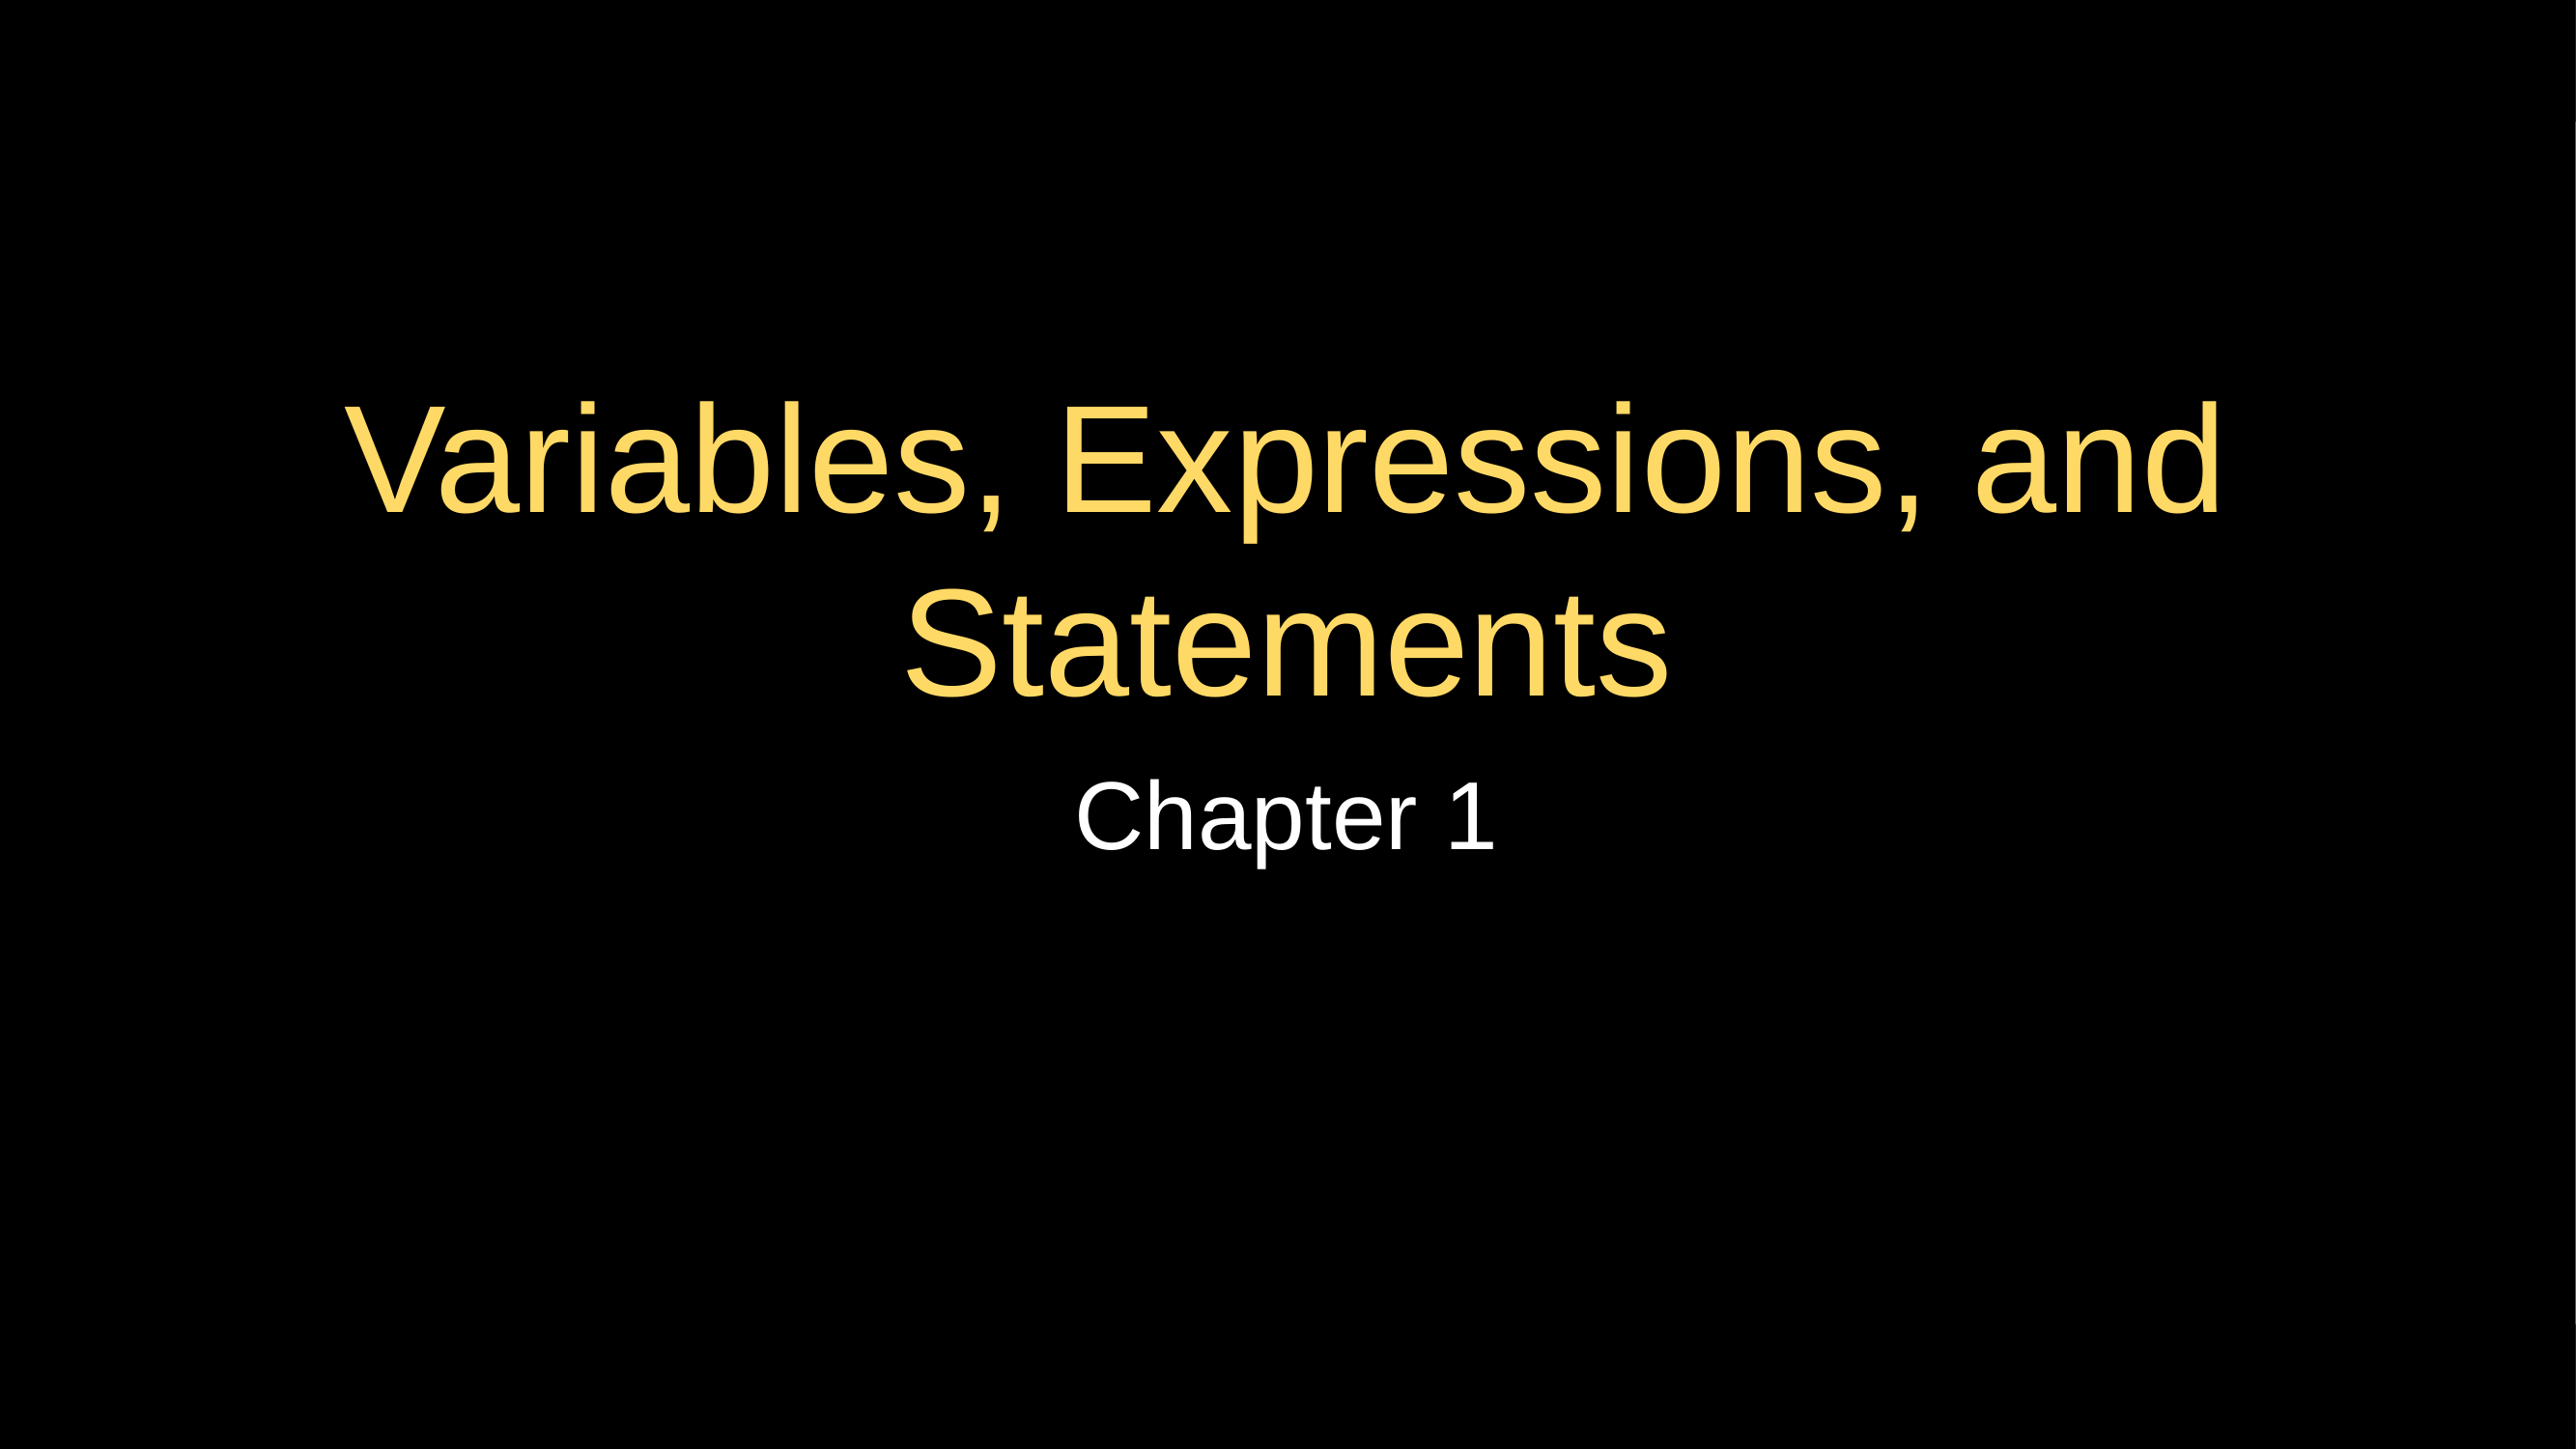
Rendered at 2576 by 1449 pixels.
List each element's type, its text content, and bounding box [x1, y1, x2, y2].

list Chapter 1 [183, 746, 2391, 914]
title Variables, Expressions, and Statements [183, 243, 2391, 733]
